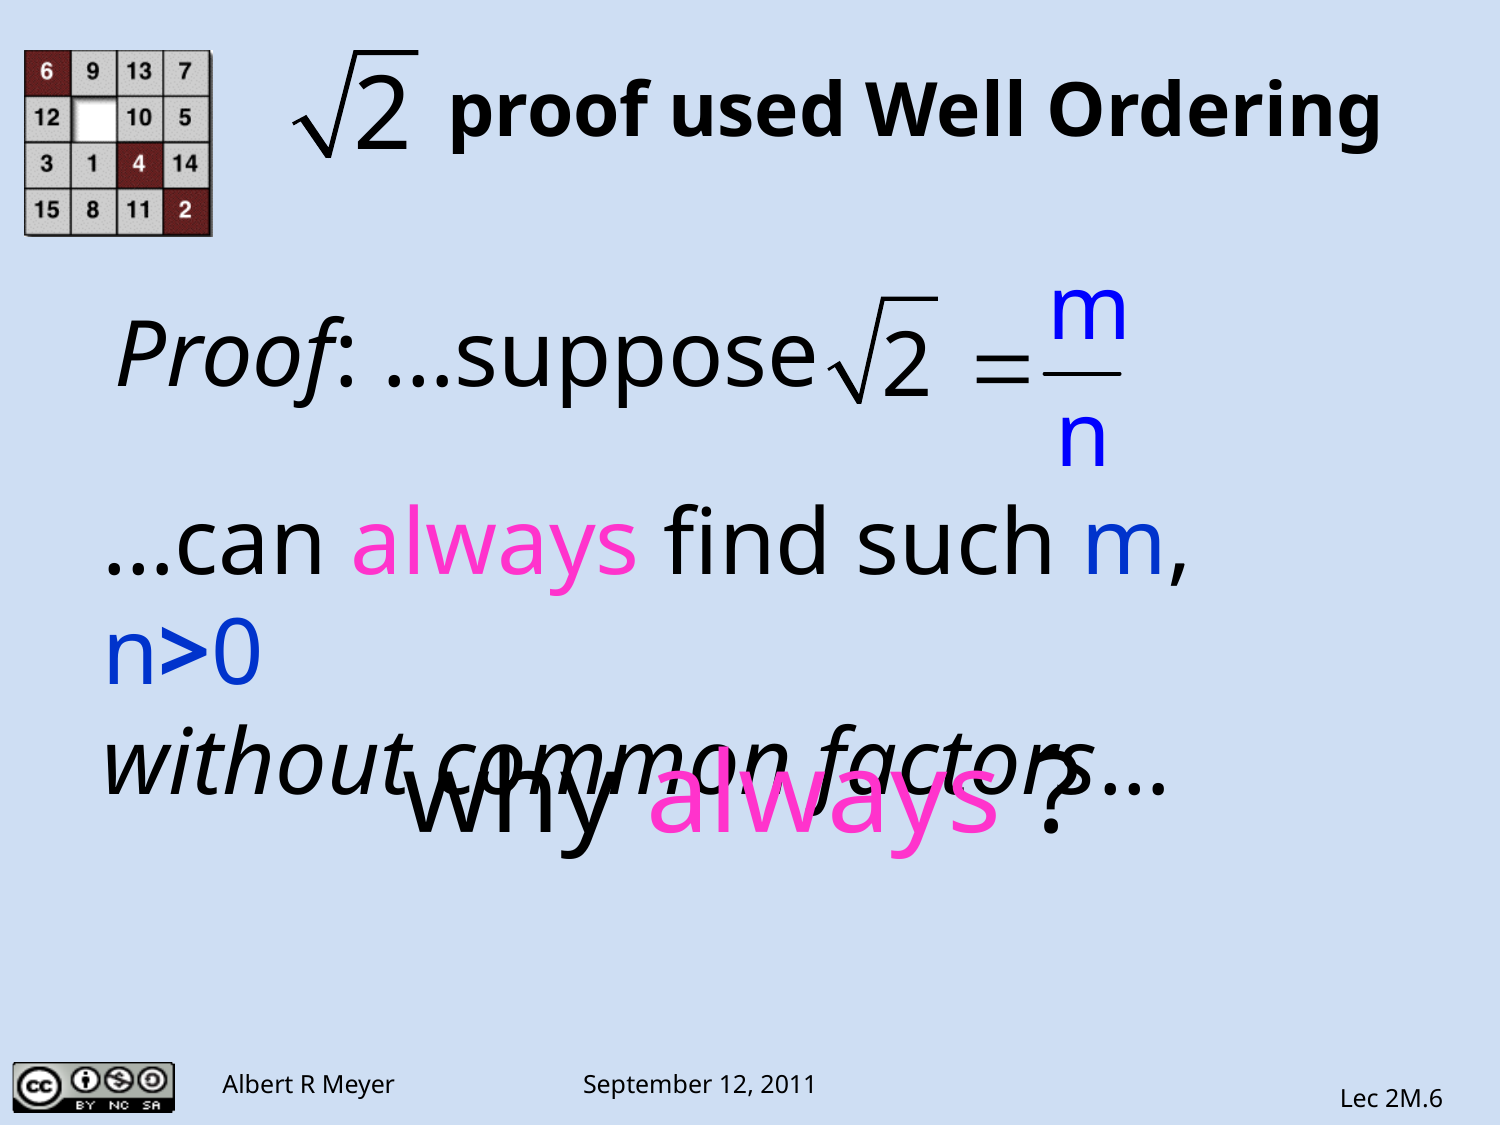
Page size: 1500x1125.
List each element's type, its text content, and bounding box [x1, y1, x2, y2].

picture [24, 50, 213, 237]
text_box why always ? [387, 712, 1150, 888]
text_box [99, 238, 1388, 487]
title proof used Well Ordering [362, 12, 1450, 200]
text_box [274, 29, 438, 176]
picture [12, 1062, 175, 1113]
text_box …can always find such m, n>0 without common factors… [87, 475, 1377, 820]
